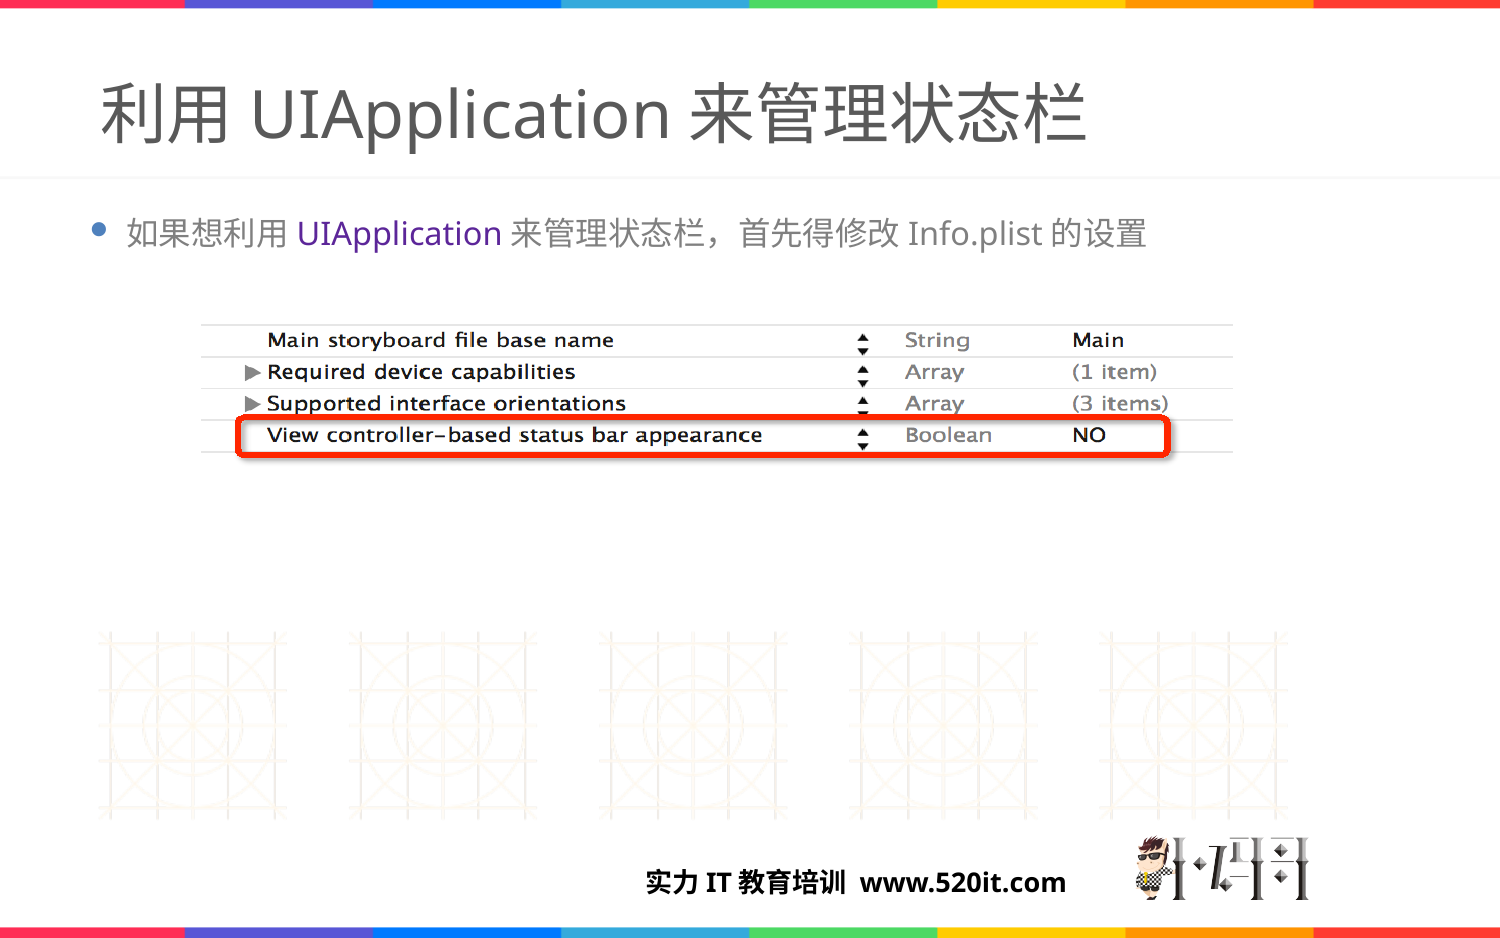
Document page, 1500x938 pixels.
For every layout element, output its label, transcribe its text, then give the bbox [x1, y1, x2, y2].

title 利用UIApplication来管理状态栏 [85, 64, 1419, 178]
list 如果想利用UIApplication来管理状态栏，首先得修改Info.plist的设置 [75, 205, 1425, 260]
picture [0, 0, 1500, 176]
picture [0, 180, 1500, 938]
